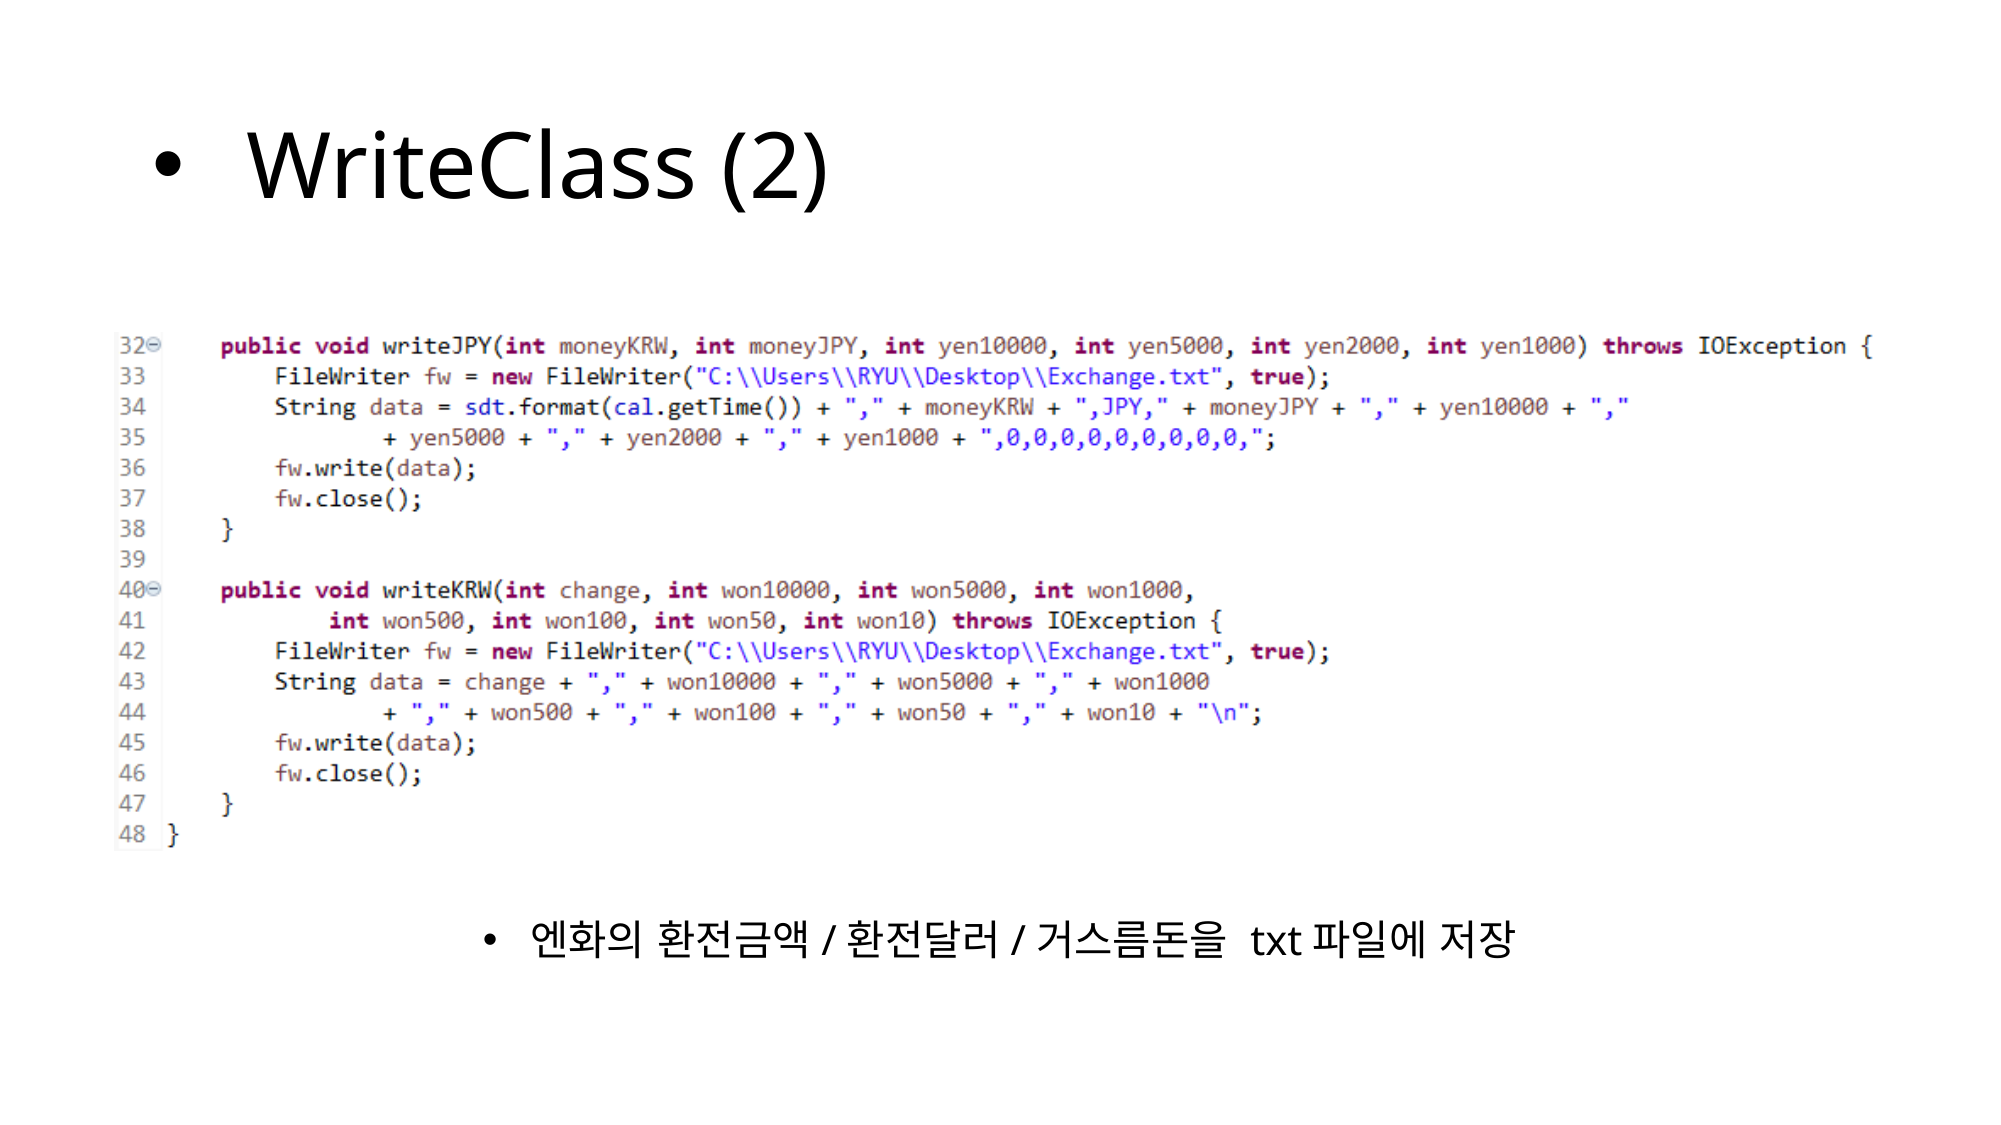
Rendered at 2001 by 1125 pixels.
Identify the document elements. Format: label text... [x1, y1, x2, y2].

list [114, 332, 1886, 852]
text_box 엔화의 환전금액/환전달러/거스름돈을 txt파일에 저장 [468, 906, 1532, 972]
title WriteClass (2) [137, 59, 1863, 278]
